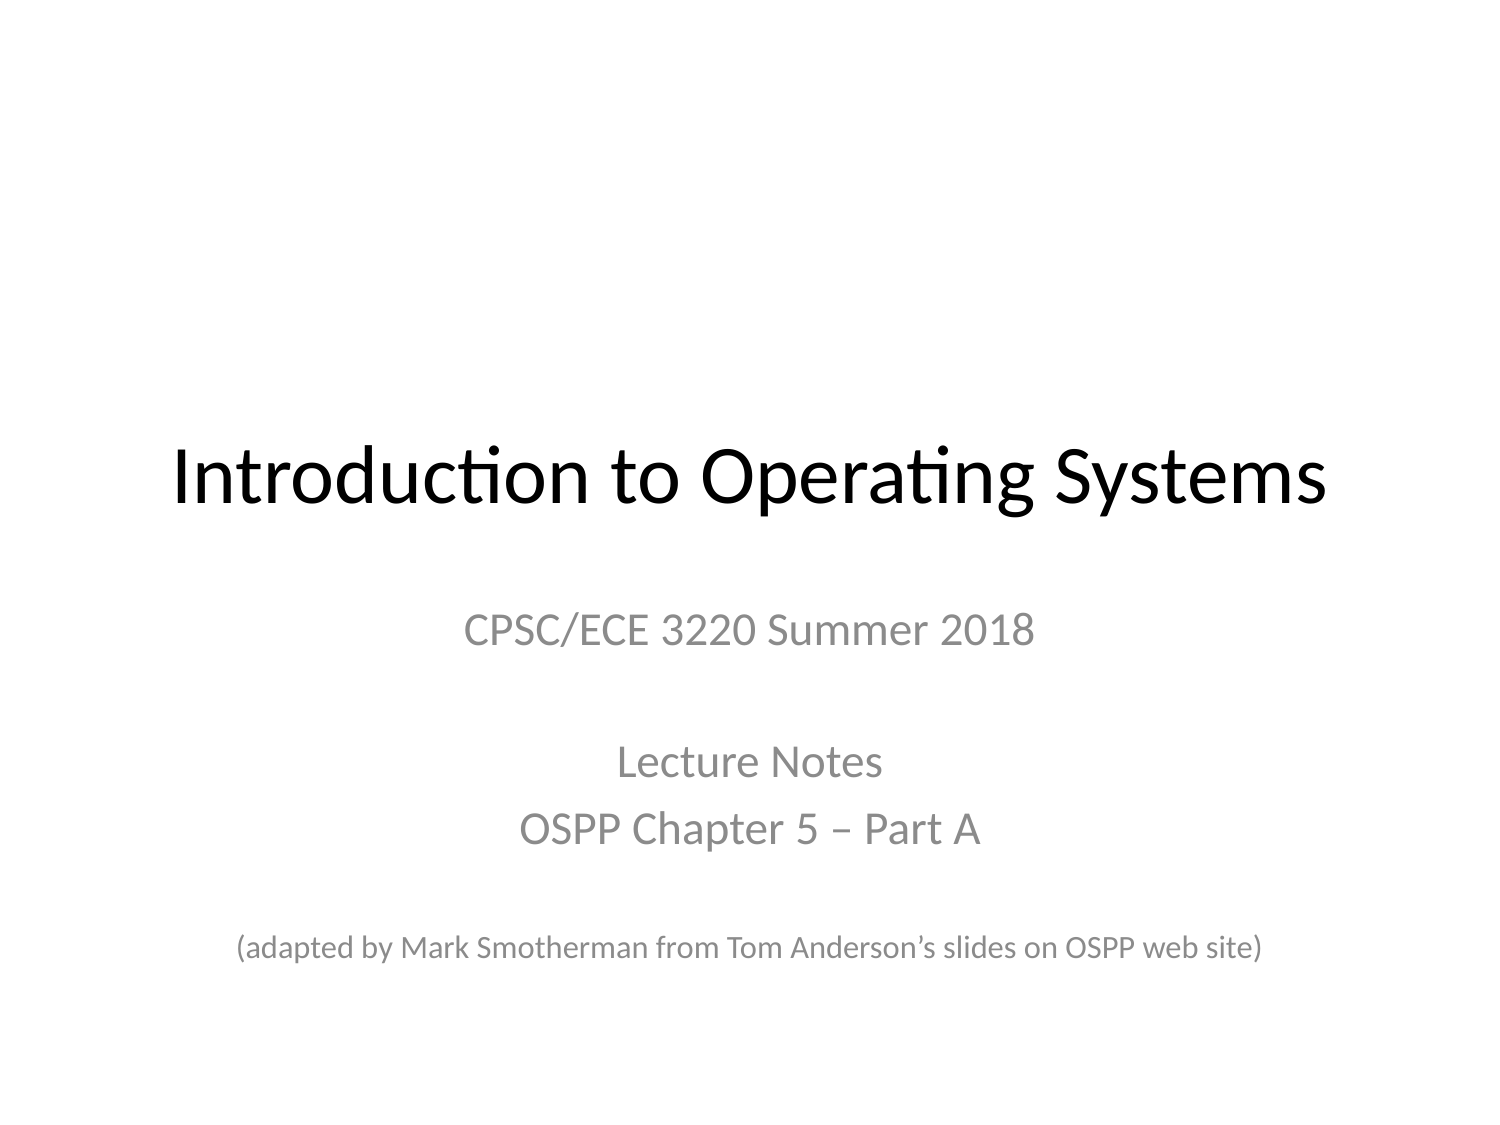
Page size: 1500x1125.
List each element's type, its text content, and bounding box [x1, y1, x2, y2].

subtitle CPSC/ECE 3220 Summer 2018 Lecture Notes OSPP Chapter 5 – Part A (adapted by Mark Smotherman from Tom Anderson’s slides on OSPP web site) [168, 590, 1332, 976]
title Introduction to Operating Systems [112, 349, 1388, 591]
